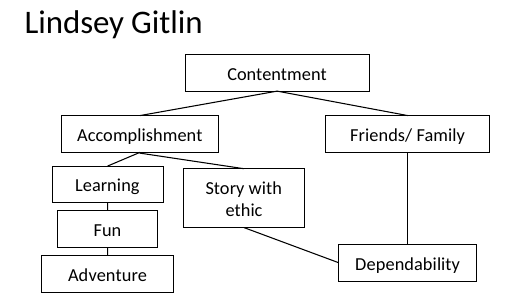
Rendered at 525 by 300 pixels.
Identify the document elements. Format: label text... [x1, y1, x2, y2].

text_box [243, 228, 339, 264]
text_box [139, 153, 244, 169]
title Lindsey Gitlin [9, 8, 514, 39]
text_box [41, 54, 490, 294]
